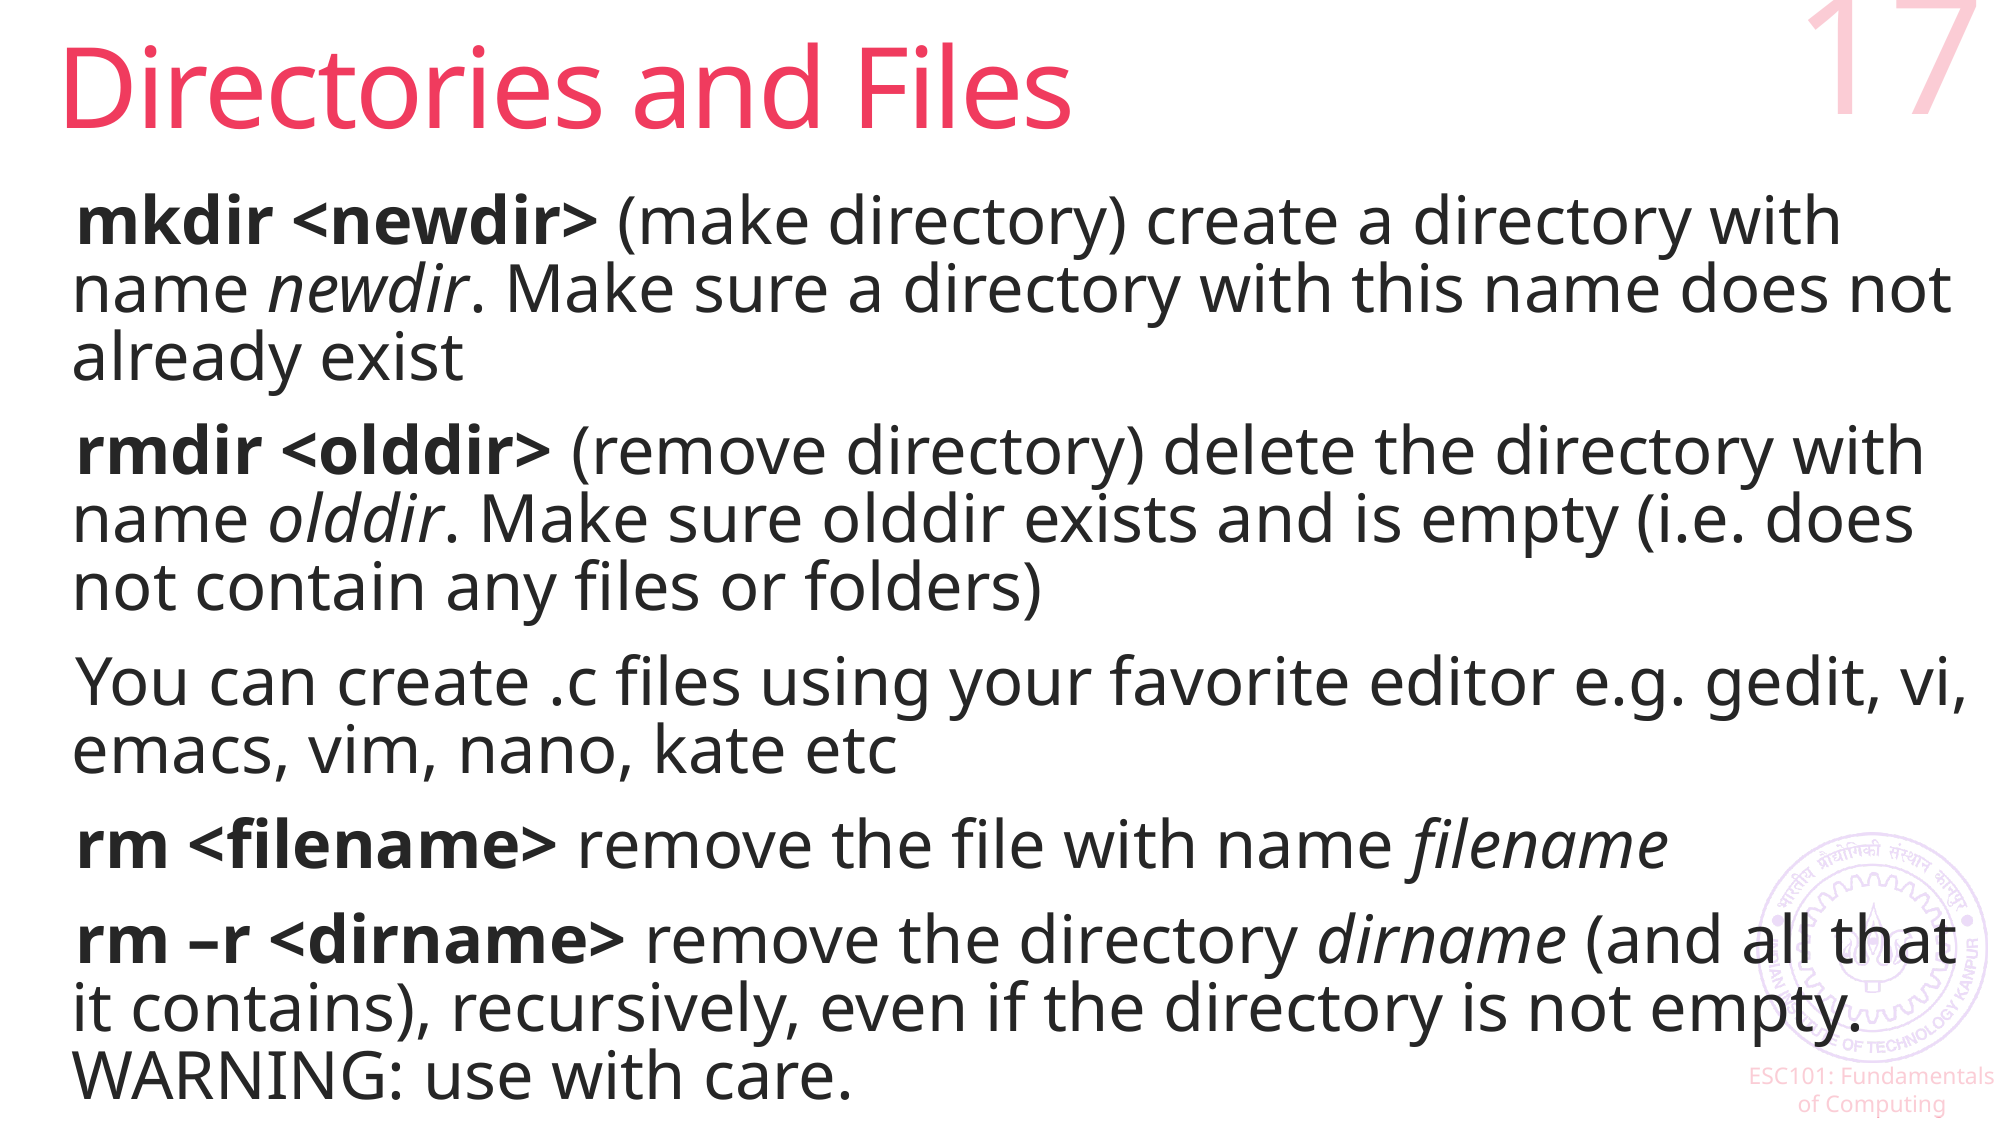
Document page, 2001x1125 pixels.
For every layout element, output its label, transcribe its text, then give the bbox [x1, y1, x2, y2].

list mkdir <newdir> (make directory) create a directory with name newdir. Make sure a directory with this name does not already exist rmdir <olddir> (remove directory) delete the directory with name olddir. Make sure olddir exists and is empty (i.e. does not contain any files or folders) You can create .c files using your favorite editor e.g. gedit, vi, emacs, vim, nano, kate etc rm <filename> remove the file with name filename rm –r <dirname> remove the directory dirname (and all that it contains), recursively, even if the directory is not empty. WARNING: use with care. [41, 182, 2000, 1125]
title Directories and Files [41, 5, 1945, 182]
slide_number 17 [1520, 6, 2000, 183]
